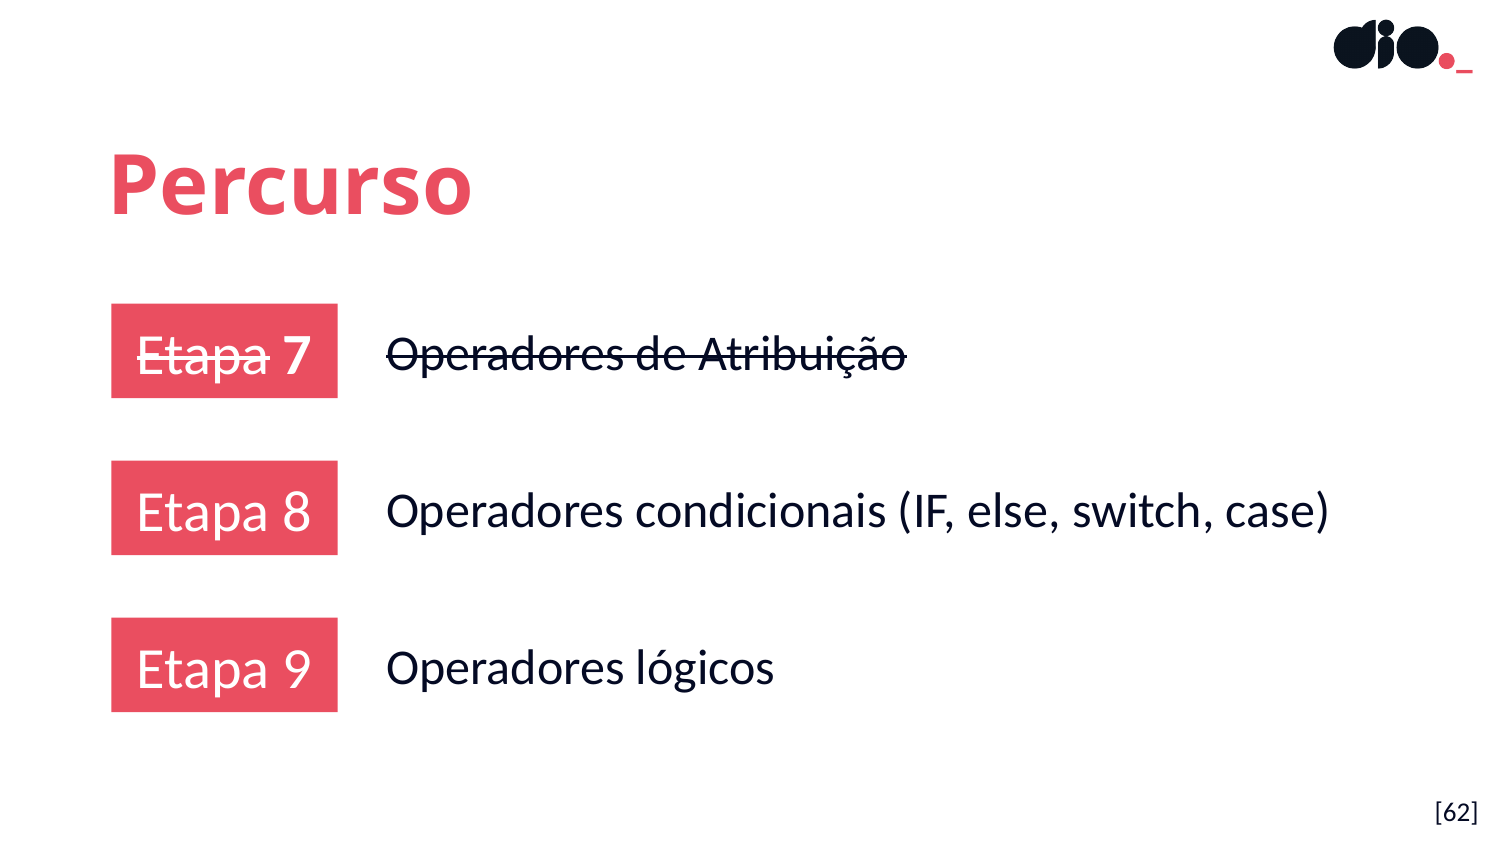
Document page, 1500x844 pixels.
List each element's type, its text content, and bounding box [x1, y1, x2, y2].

text_box Operadores lógicos [371, 627, 1384, 703]
text_box Operadores de Atribuição [371, 313, 1384, 389]
picture [1333, 19, 1473, 74]
text_box Etapa 7 [111, 303, 338, 399]
text_box Etapa 9 [111, 617, 338, 713]
slide_number [‹#›] [1403, 779, 1494, 844]
text_box Etapa 8 [111, 460, 338, 556]
text_box Operadores condicionais (IF, else, switch, case) [371, 470, 1437, 546]
text_box Percurso [92, 104, 1309, 243]
